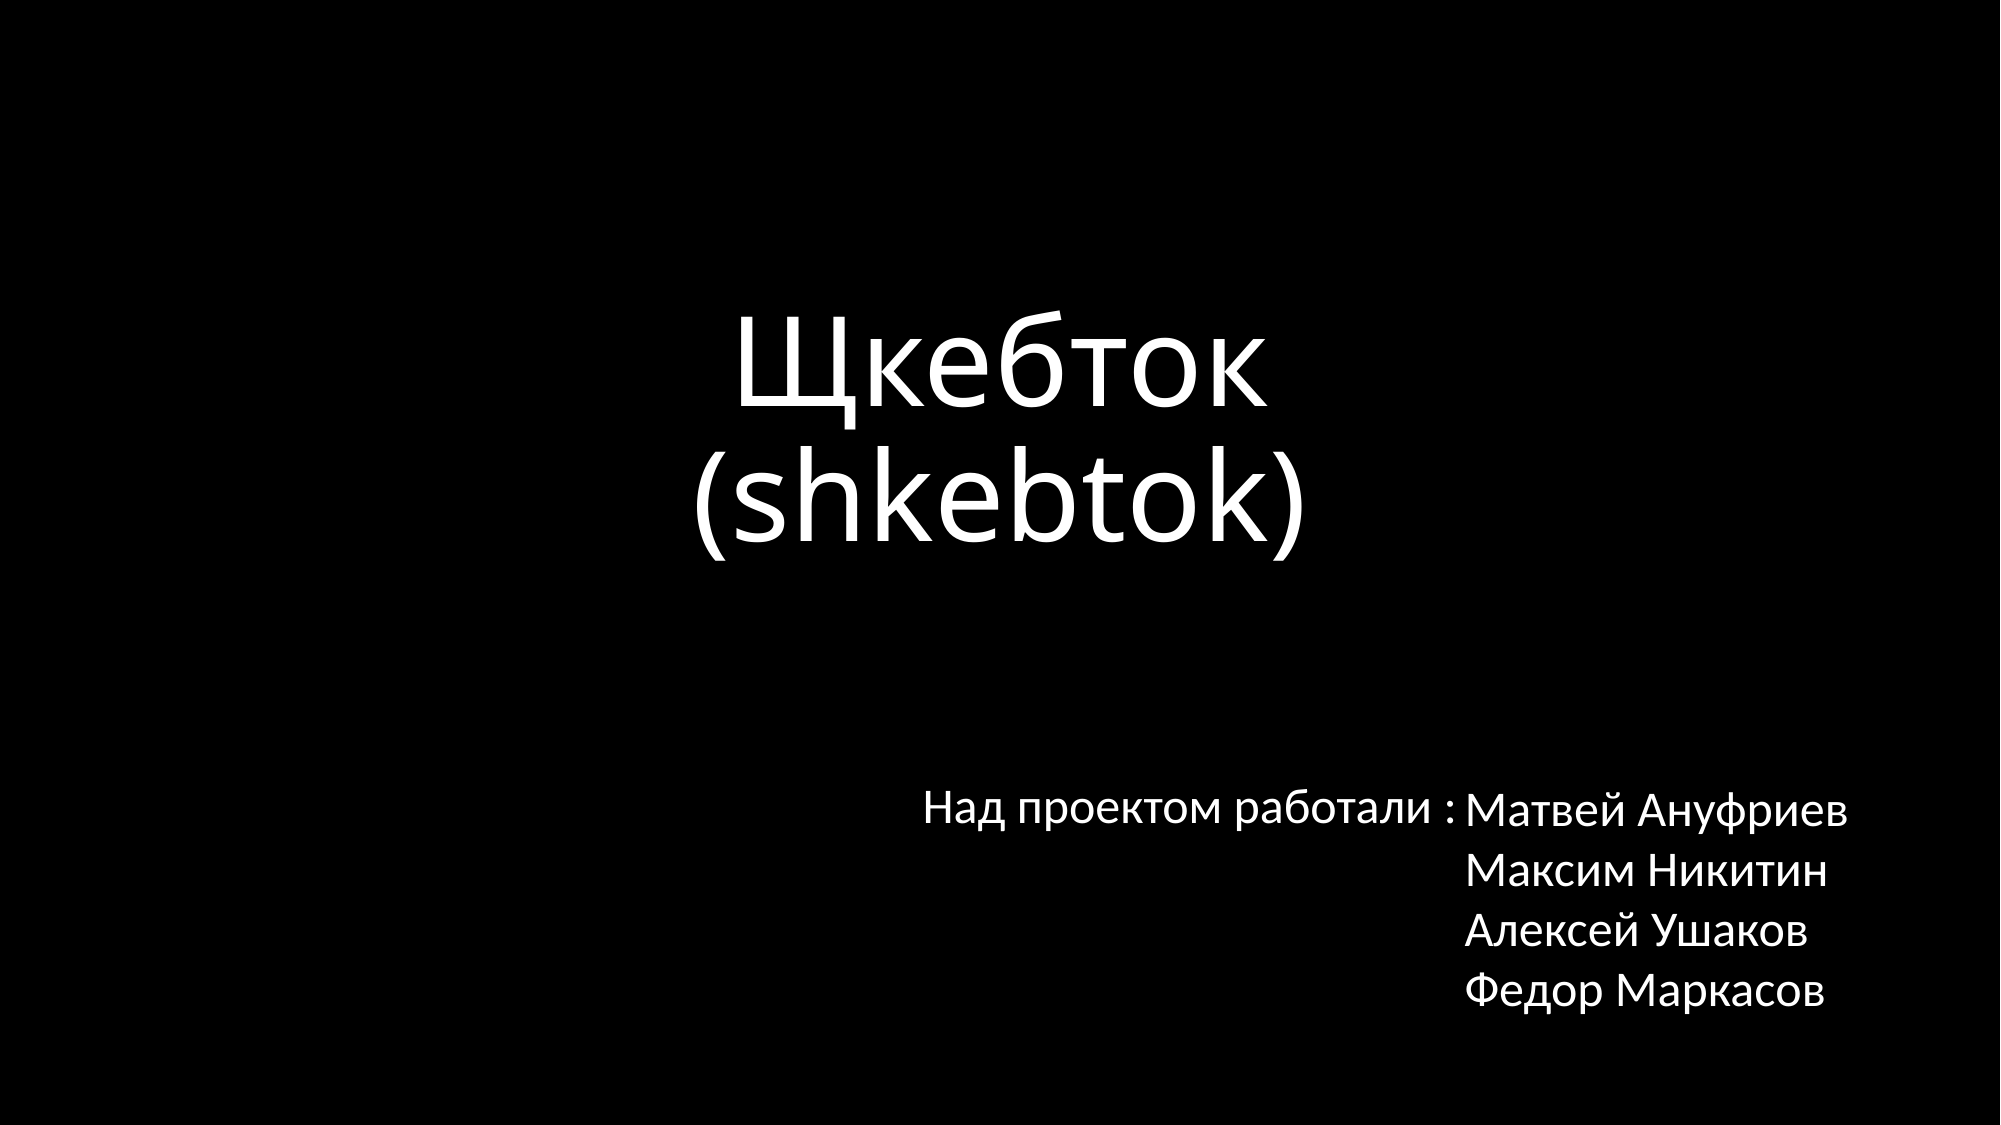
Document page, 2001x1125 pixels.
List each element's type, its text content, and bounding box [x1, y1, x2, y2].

title Щкебток (shkebtok) [249, 184, 1750, 576]
text_box Матвей Ануфриев Максим Никитин Алексей Ушаков Федор Маркасов [1449, 769, 1994, 1024]
subtitle Над проектом работали : [907, 773, 2000, 1045]
